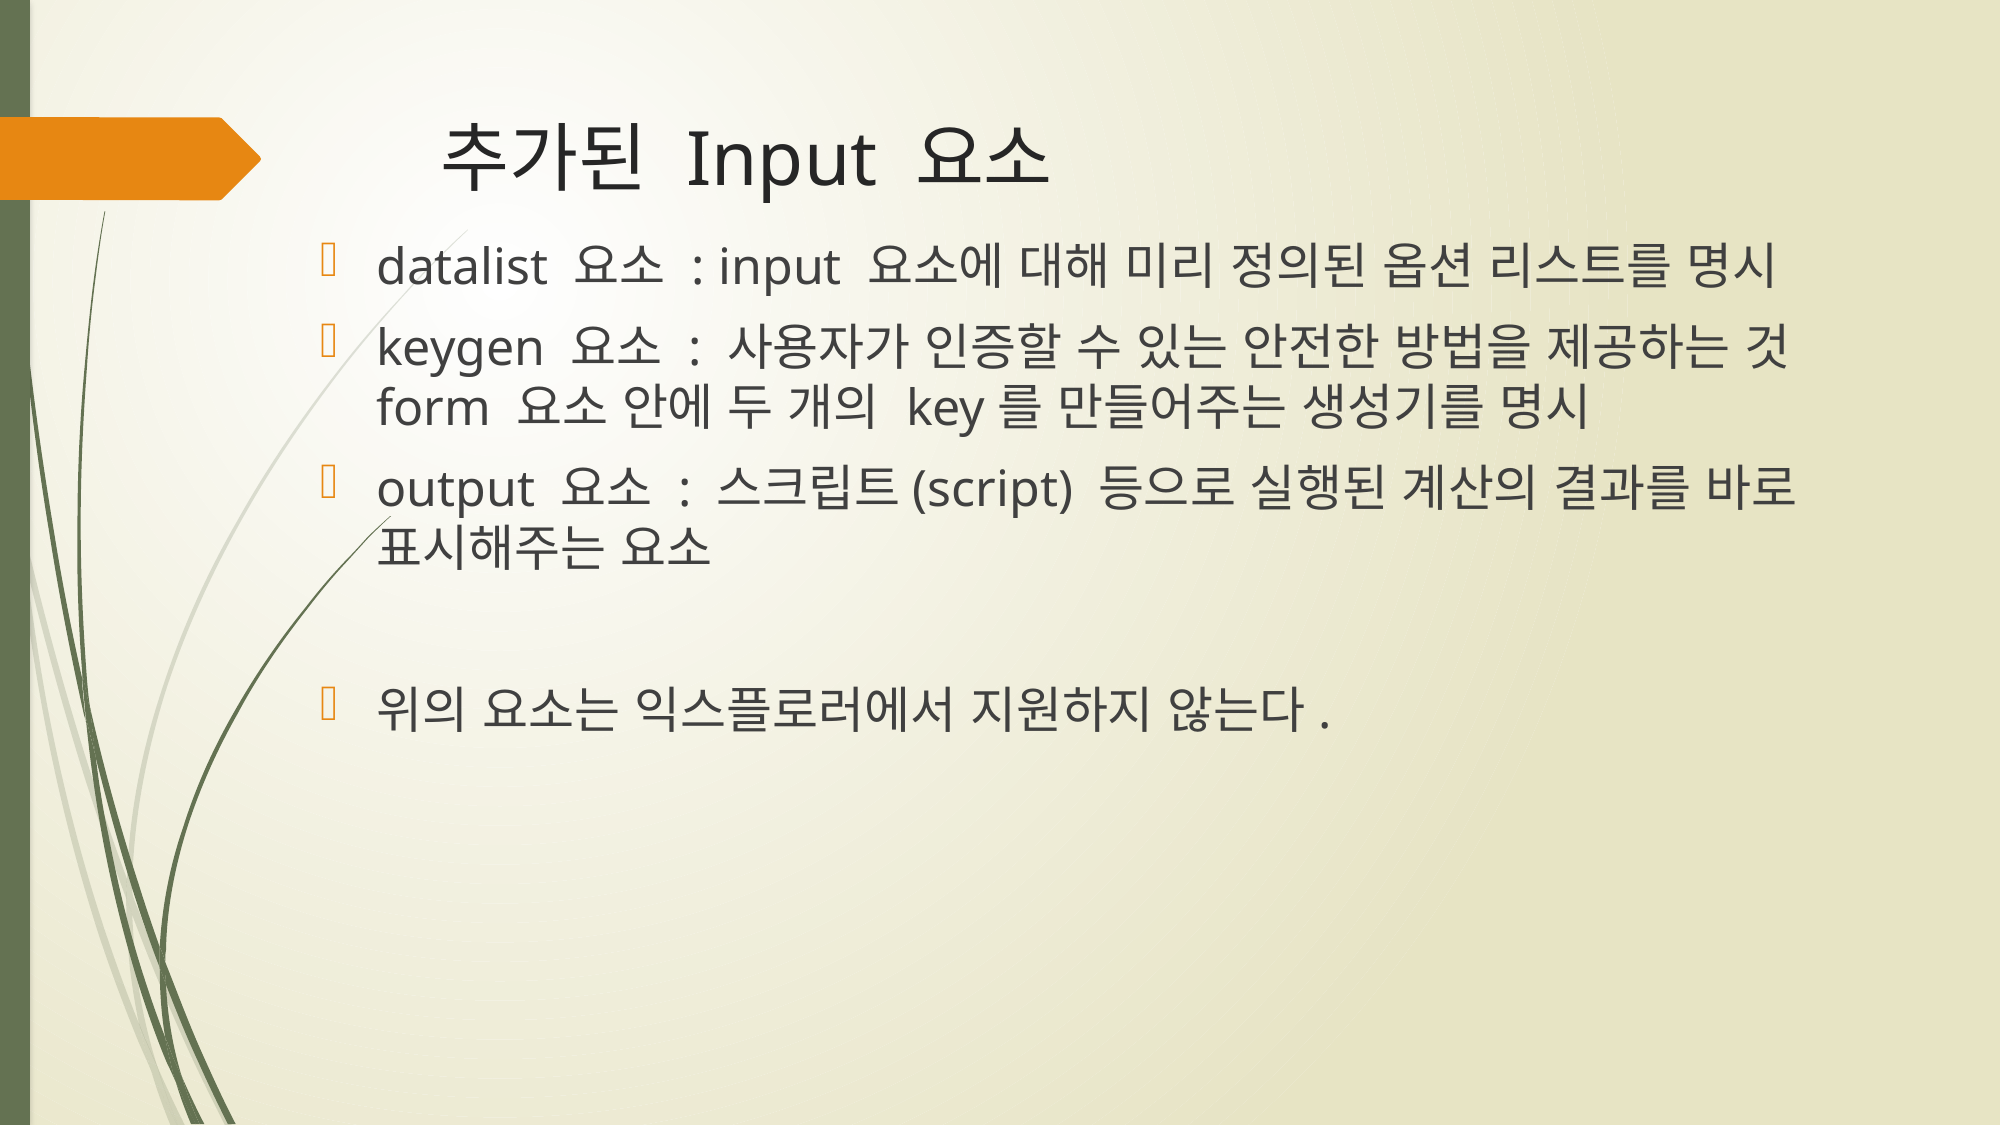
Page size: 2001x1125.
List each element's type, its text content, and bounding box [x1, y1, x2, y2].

title 추가된 Input 요소 [425, 102, 1888, 227]
list datalist 요소 : input 요소에 대해 미리 정의된 옵션 리스트를 명시 keygen 요소 : 사용자가 인증할 수 있는 안전한 방법을 제공하는 것 form 요소 안에 두 개의 key를 만들어주는 생성기를 명시 output 요소 : 스크립트(script) 등으로 실행된 계산의 결과를 바로 표시해주는 요소 위의 요소는 익스플로러에서 지원하지 않는다. [304, 227, 1888, 970]
